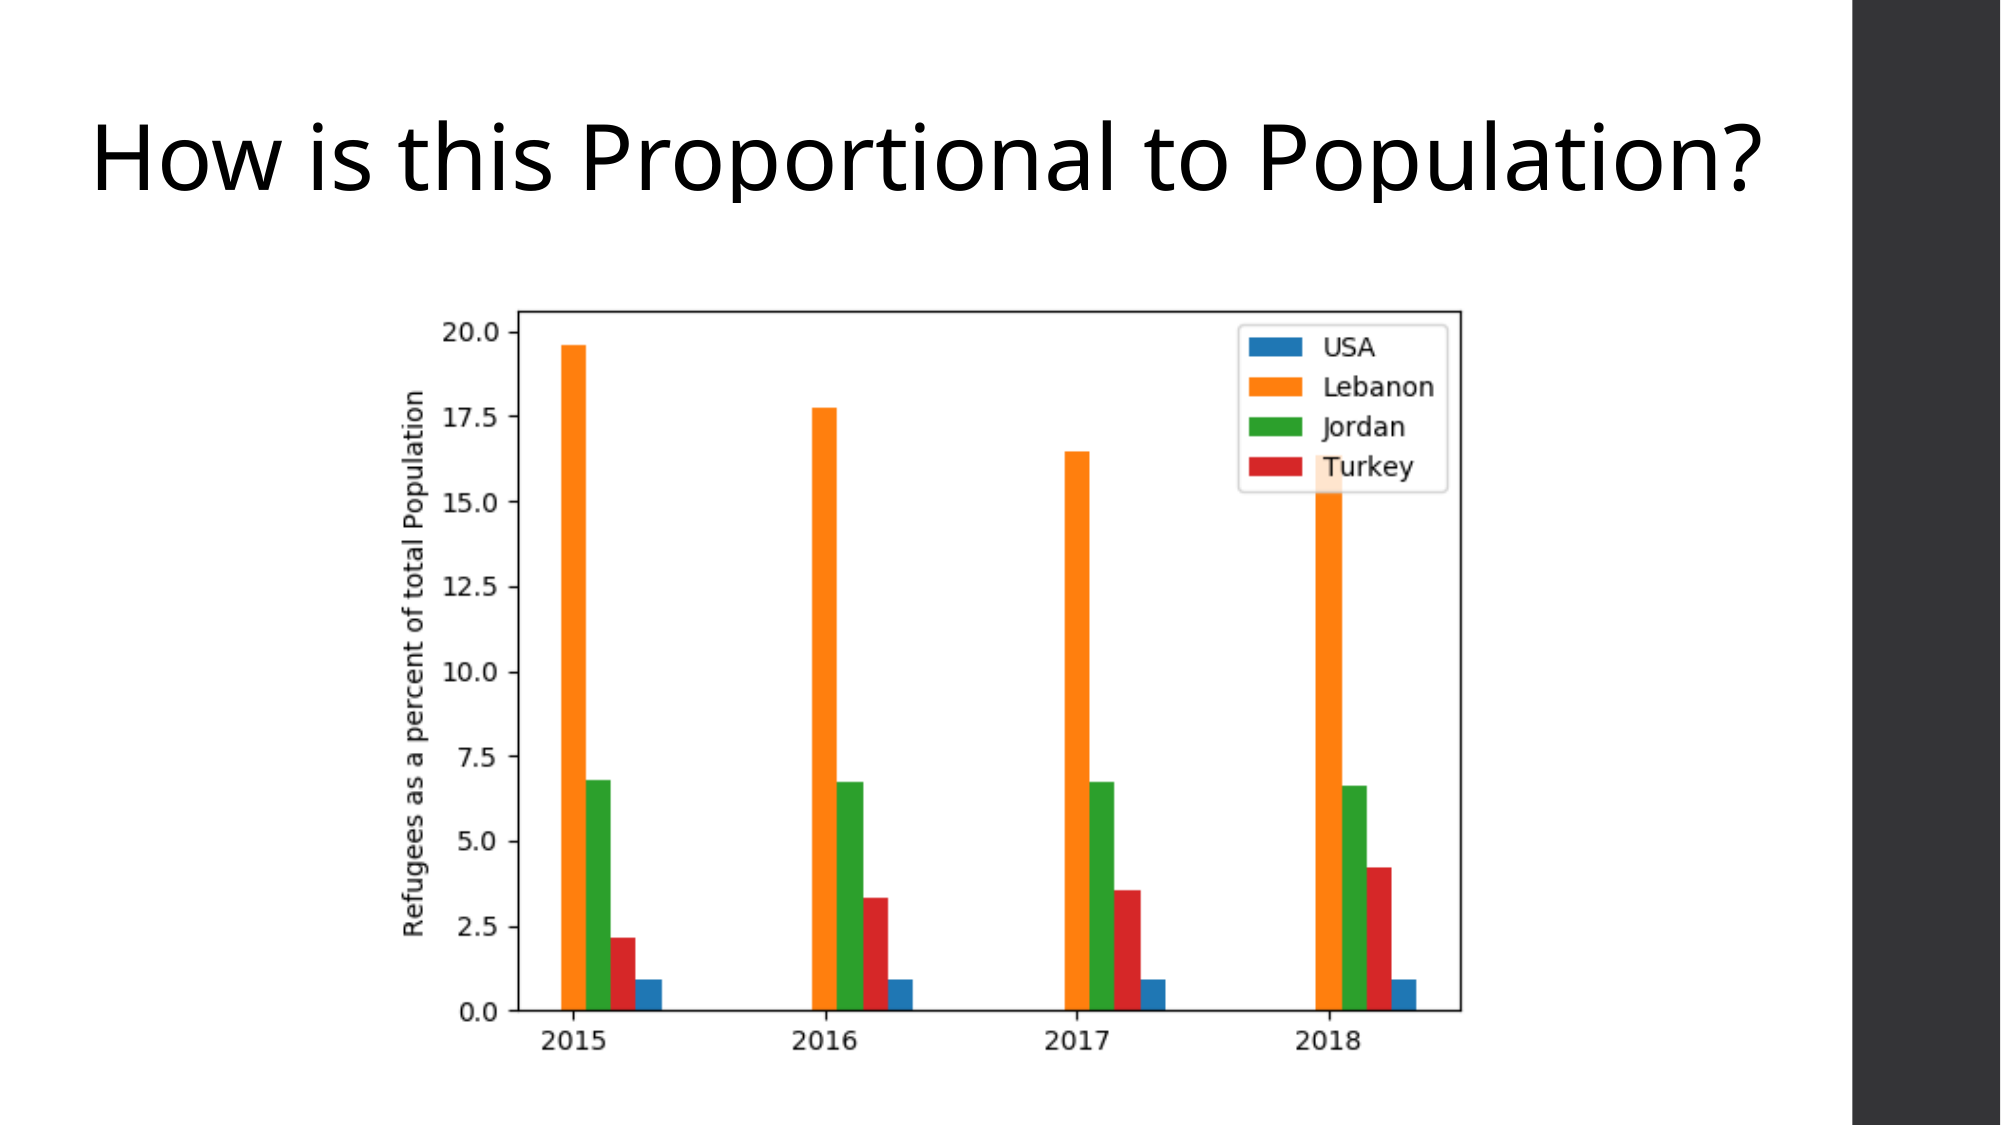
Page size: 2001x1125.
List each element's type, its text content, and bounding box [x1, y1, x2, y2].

picture [365, 202, 1582, 1111]
title How is this Proportional to Population? [0, 0, 1854, 218]
